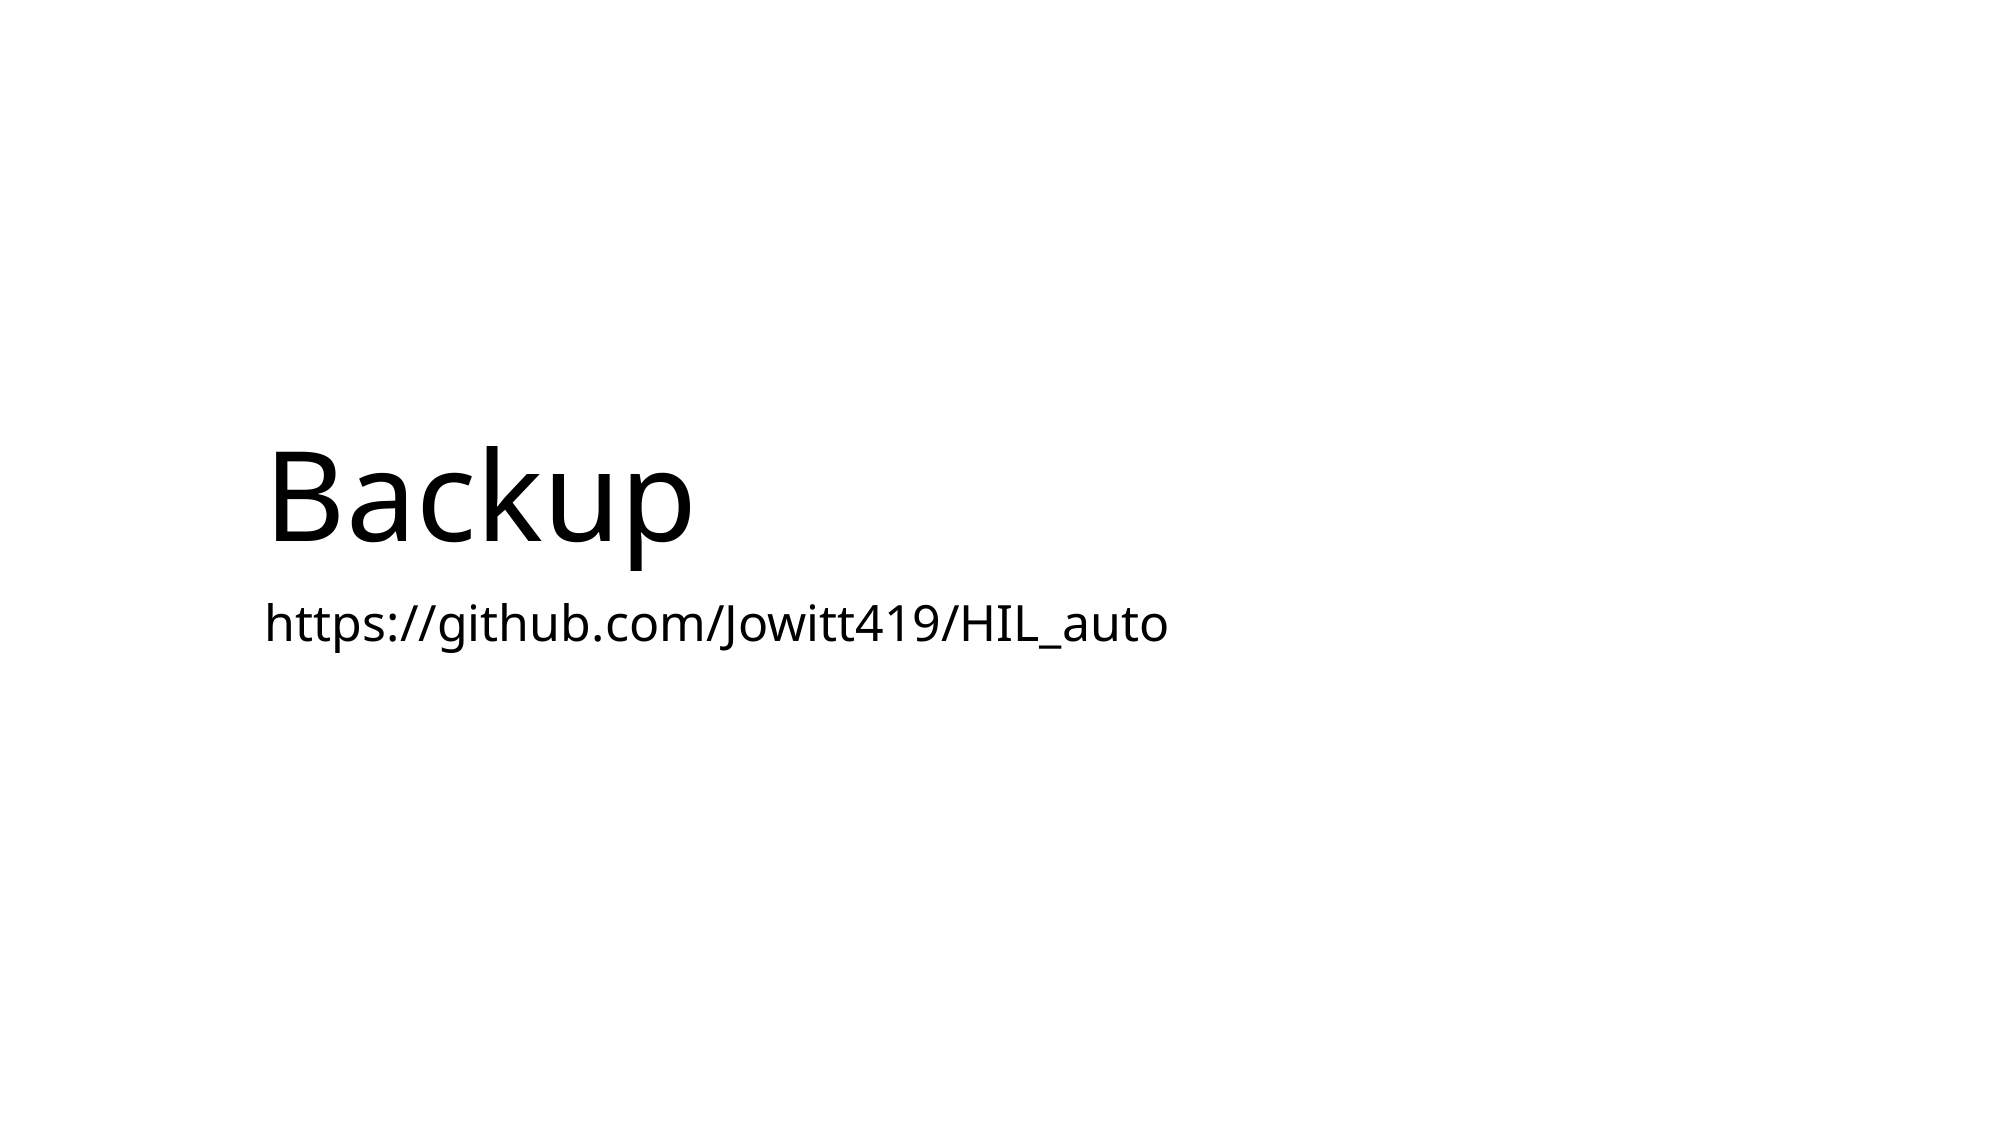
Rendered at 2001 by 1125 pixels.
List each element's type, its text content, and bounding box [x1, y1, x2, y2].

title Backup [249, 184, 1750, 576]
subtitle https://github.com/Jowitt419/HIL_auto [249, 590, 1750, 863]
